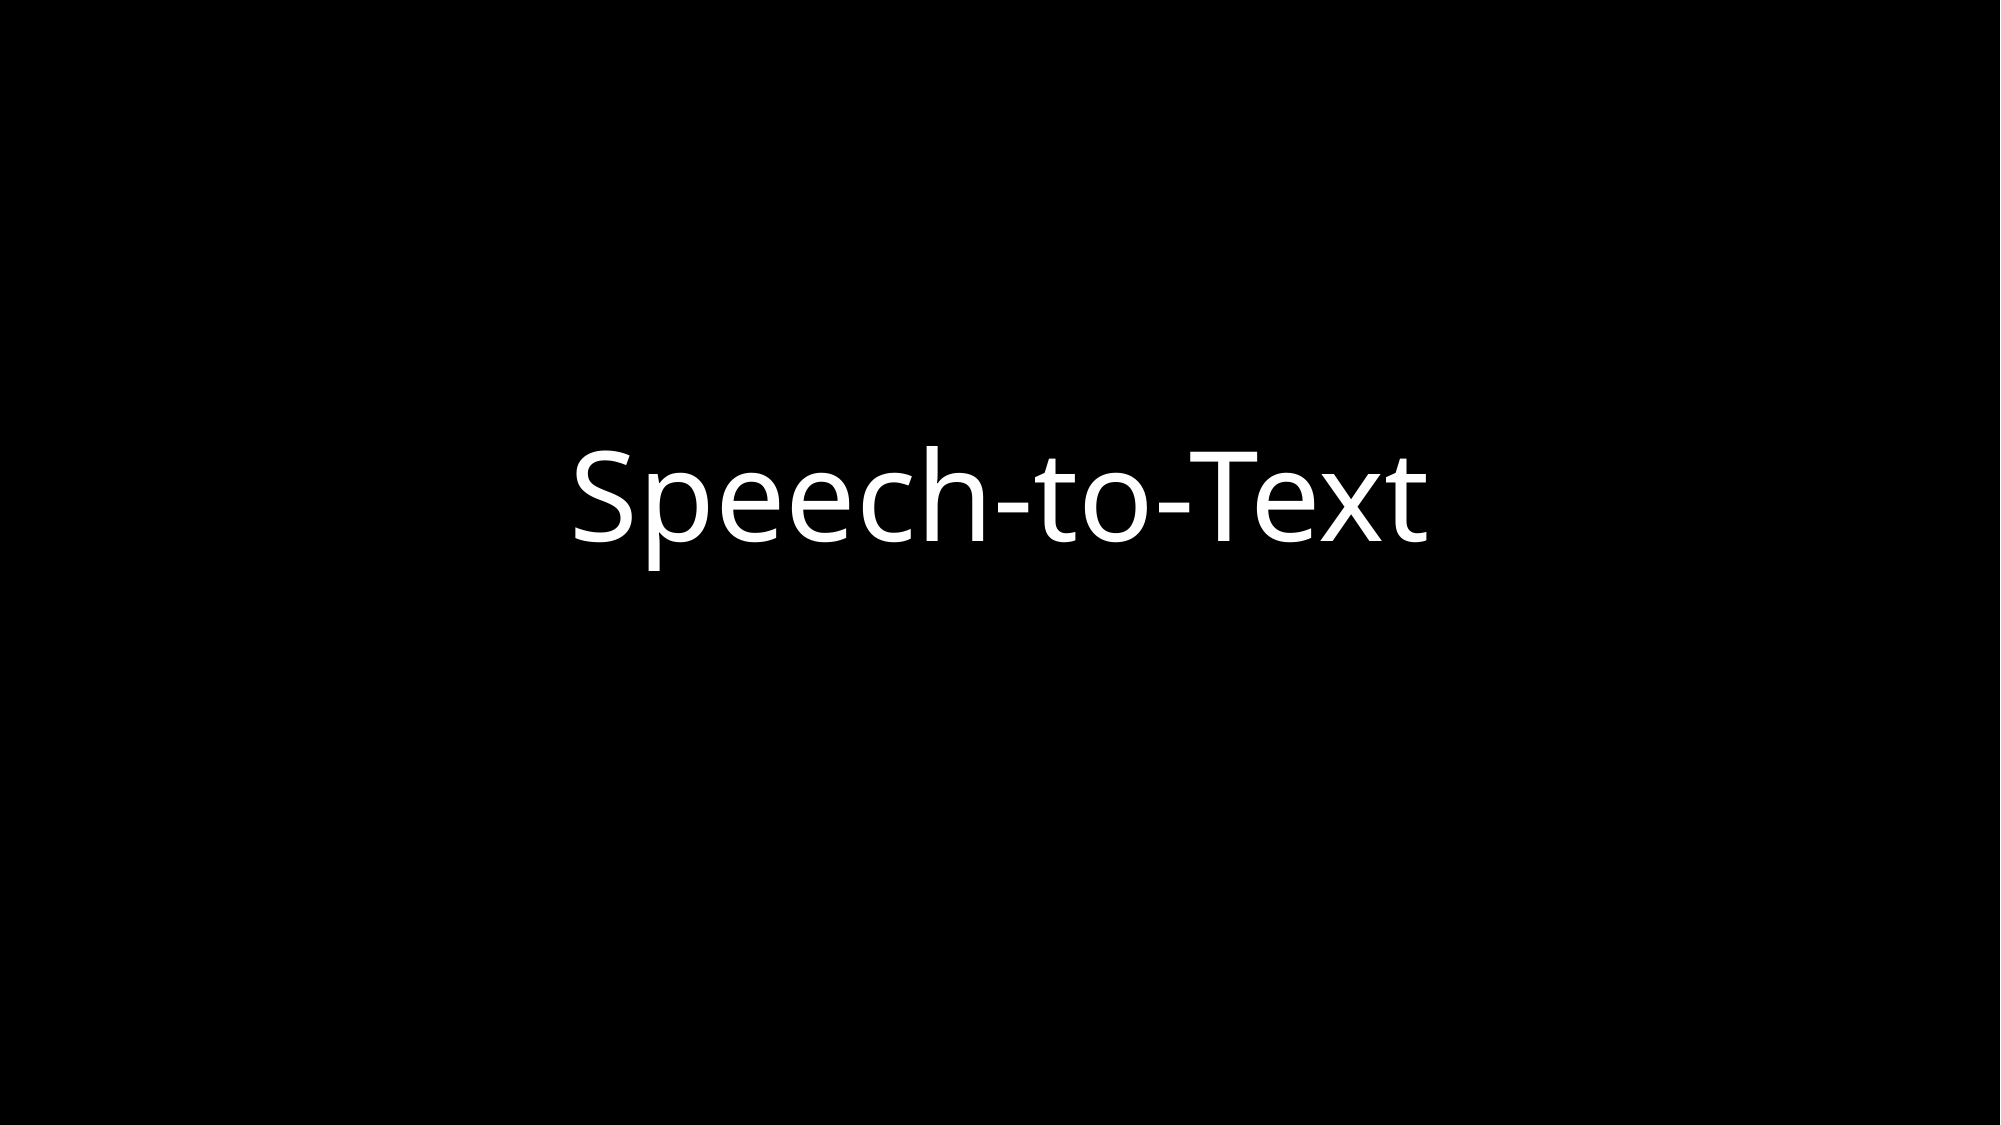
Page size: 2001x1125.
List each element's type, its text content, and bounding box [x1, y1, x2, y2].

title Speech-to-Text [249, 184, 1750, 576]
